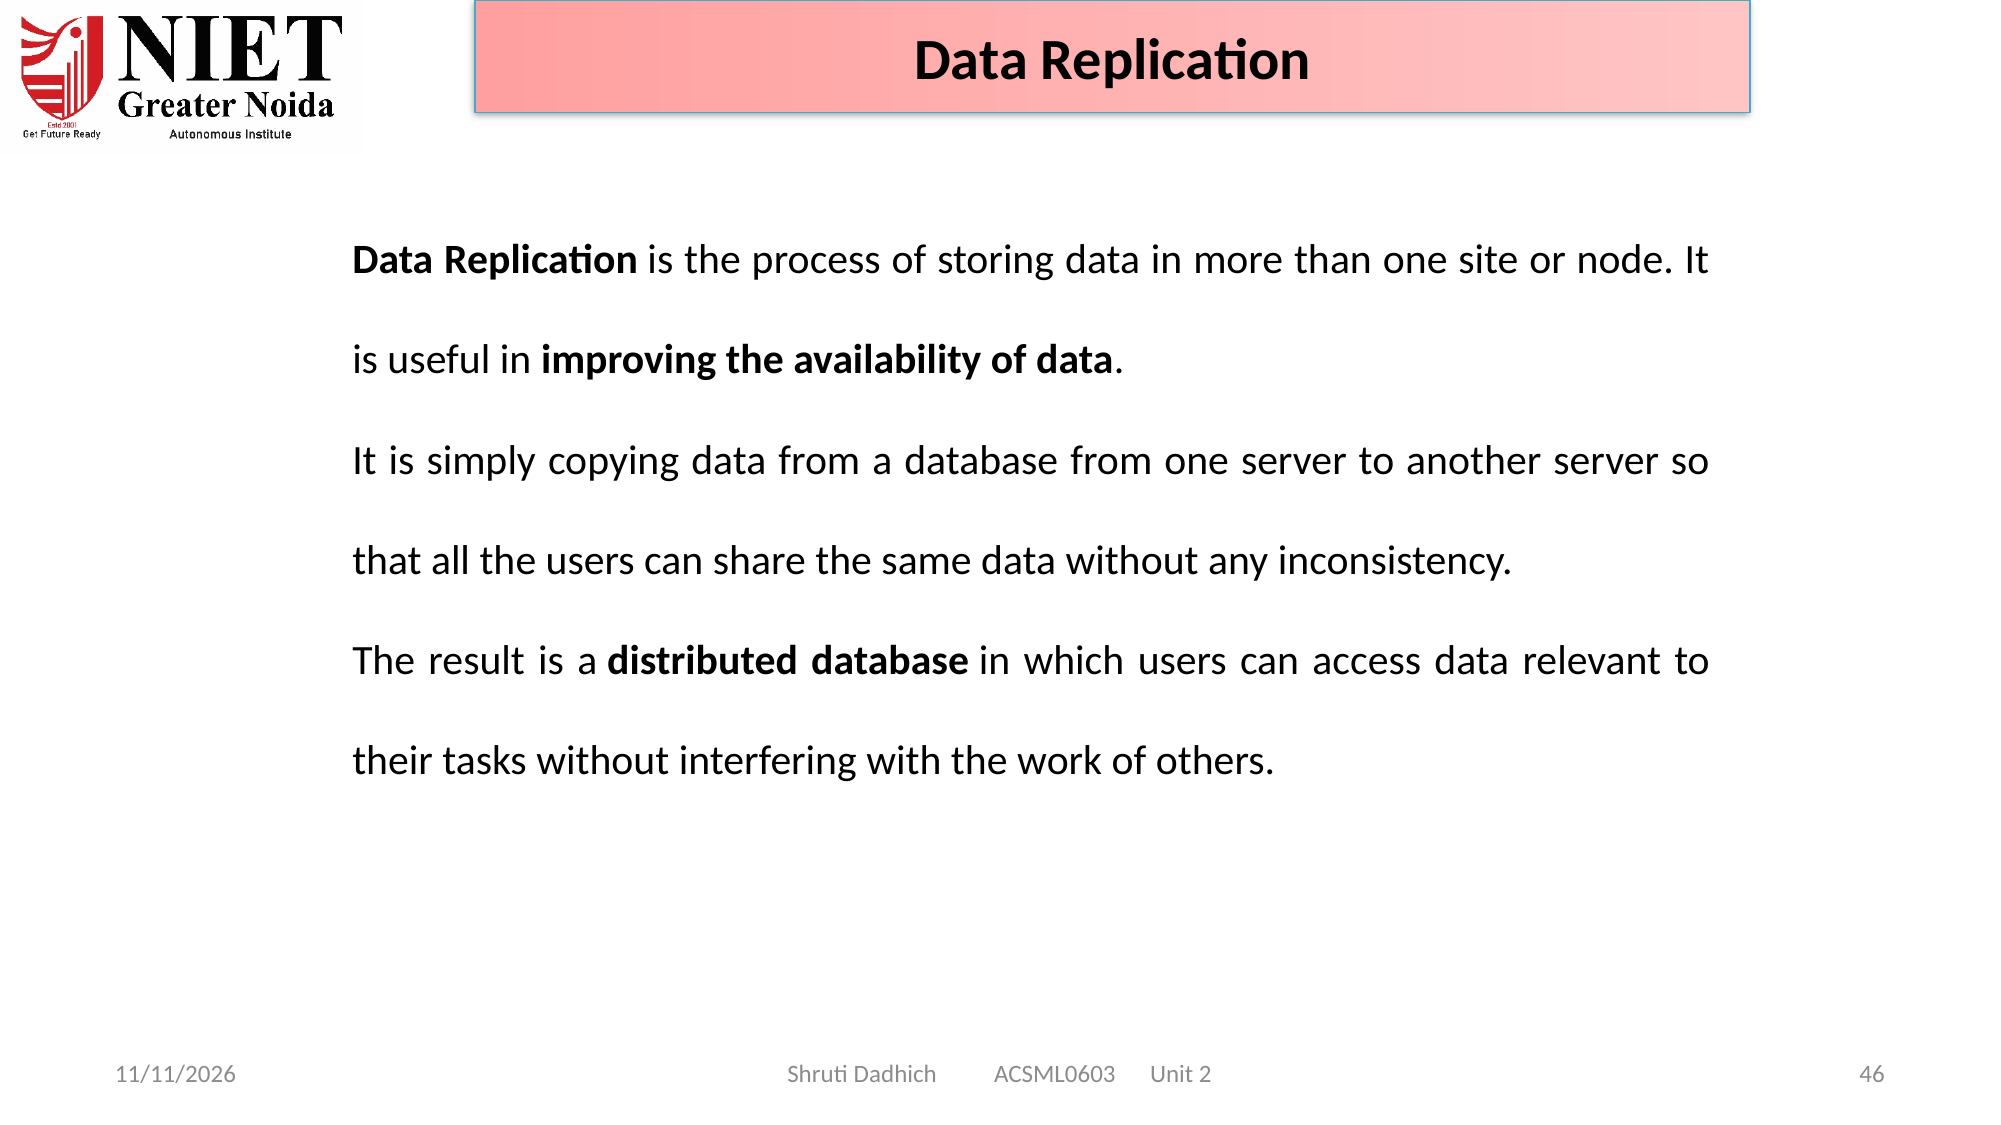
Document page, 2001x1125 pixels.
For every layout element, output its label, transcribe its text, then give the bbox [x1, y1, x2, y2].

picture [0, 0, 363, 156]
footer Shruti Dadhich ACSML0603 Unit 2 [683, 1042, 1317, 1103]
text_box Data Replication [474, 0, 1751, 113]
slide_number 46 [1433, 1042, 1900, 1103]
text_box Data Replication is the process of storing data in more than one site or node. It is useful in improving the availability of data. It is simply copying data from a database from one server to another server so that all the users can share the same data without any inconsistency. The result is a distributed database in which users can access data relevant to their tasks without interfering with the work of others. [337, 174, 1725, 890]
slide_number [99, 1042, 567, 1103]
